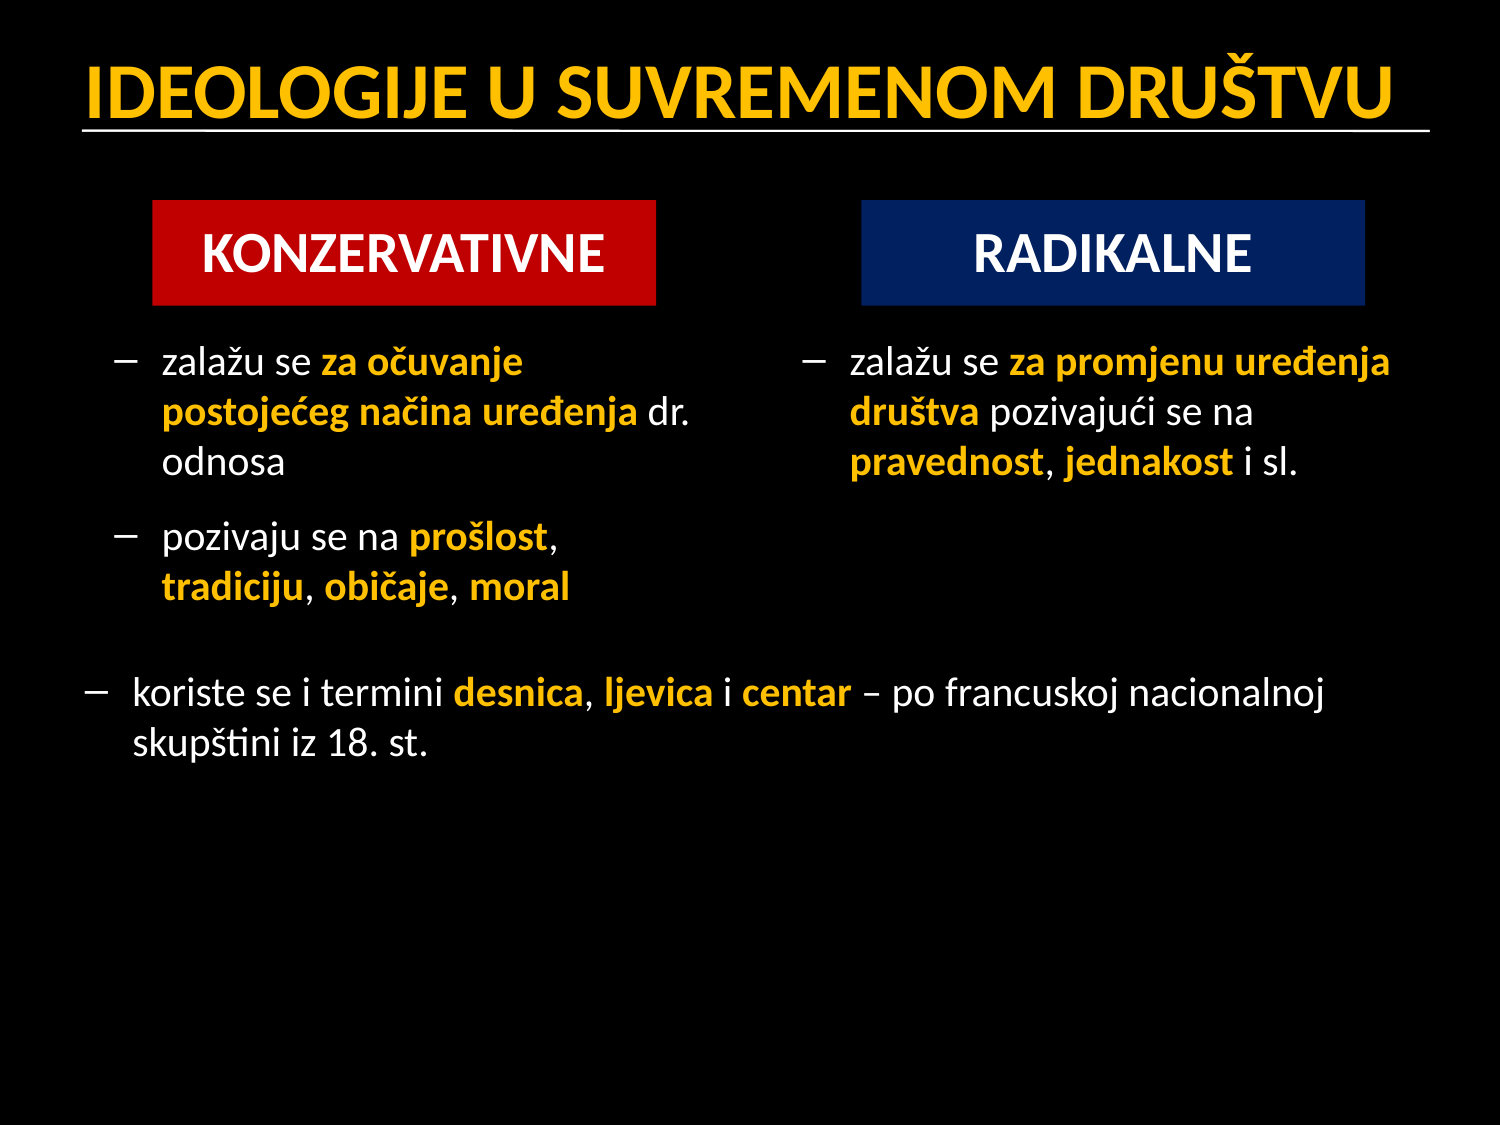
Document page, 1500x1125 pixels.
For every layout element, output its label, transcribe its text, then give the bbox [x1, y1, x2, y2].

text_box IDEOLOGIJE U SUVREMENOM DRUŠTVU [70, 33, 1500, 141]
text_box zalažu se za očuvanje postojećeg načina uređenja dr. odnosa pozivaju se na prošlost, tradiciju, običaje, moral [99, 326, 709, 617]
text_box zalažu se za promjenu uređenja društva pozivajući se na pravednost, jednakost i sl. [787, 326, 1468, 492]
text_box KONZERVATIVNE [152, 200, 657, 306]
text_box koriste se i termini desnica, ljevica i centar – po francuskoj nacionalnoj skupštini iz 18. st. [70, 656, 1465, 772]
text_box RADIKALNE [861, 200, 1366, 306]
